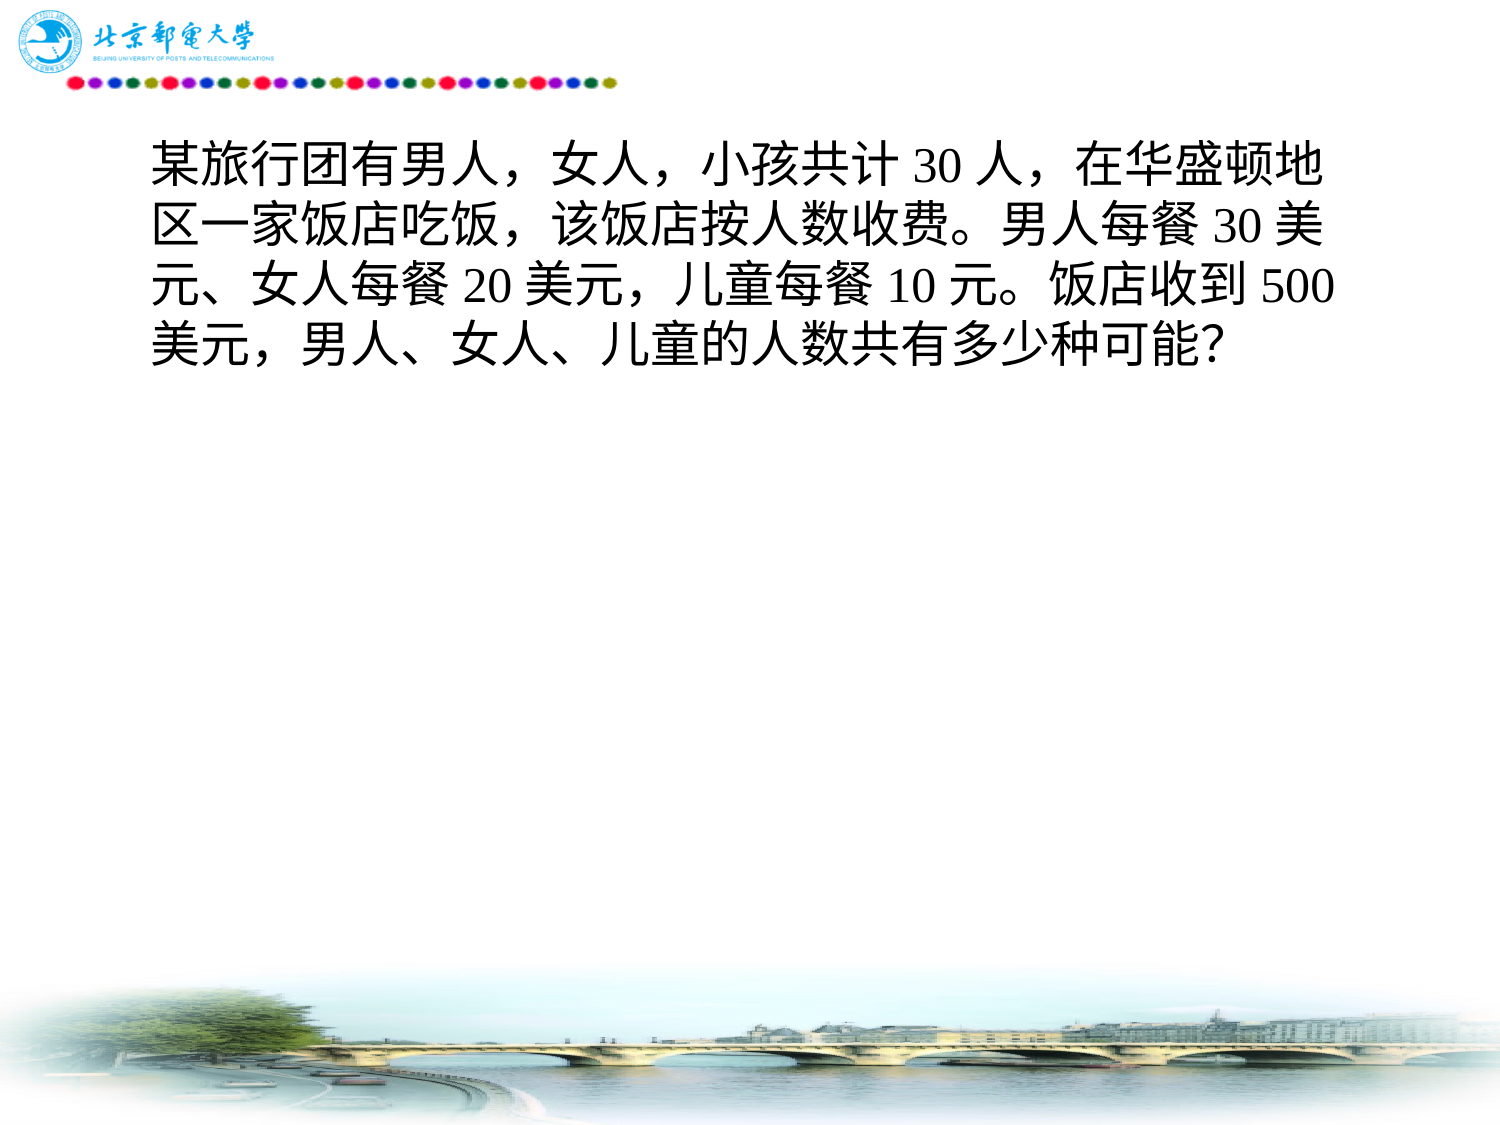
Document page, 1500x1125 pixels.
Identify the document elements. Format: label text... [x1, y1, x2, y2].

picture [0, 962, 1500, 1125]
text_box 某旅行团有男人，女人，小孩共计30人，在华盛顿地区一家饭店吃饭，该饭店按人数收费。男人每餐30美元、女人每餐20美元，儿童每餐10元。饭店收到500美元，男人、女人、儿童的人数共有多少种可能？ [135, 125, 1376, 381]
picture [17, 2, 625, 95]
